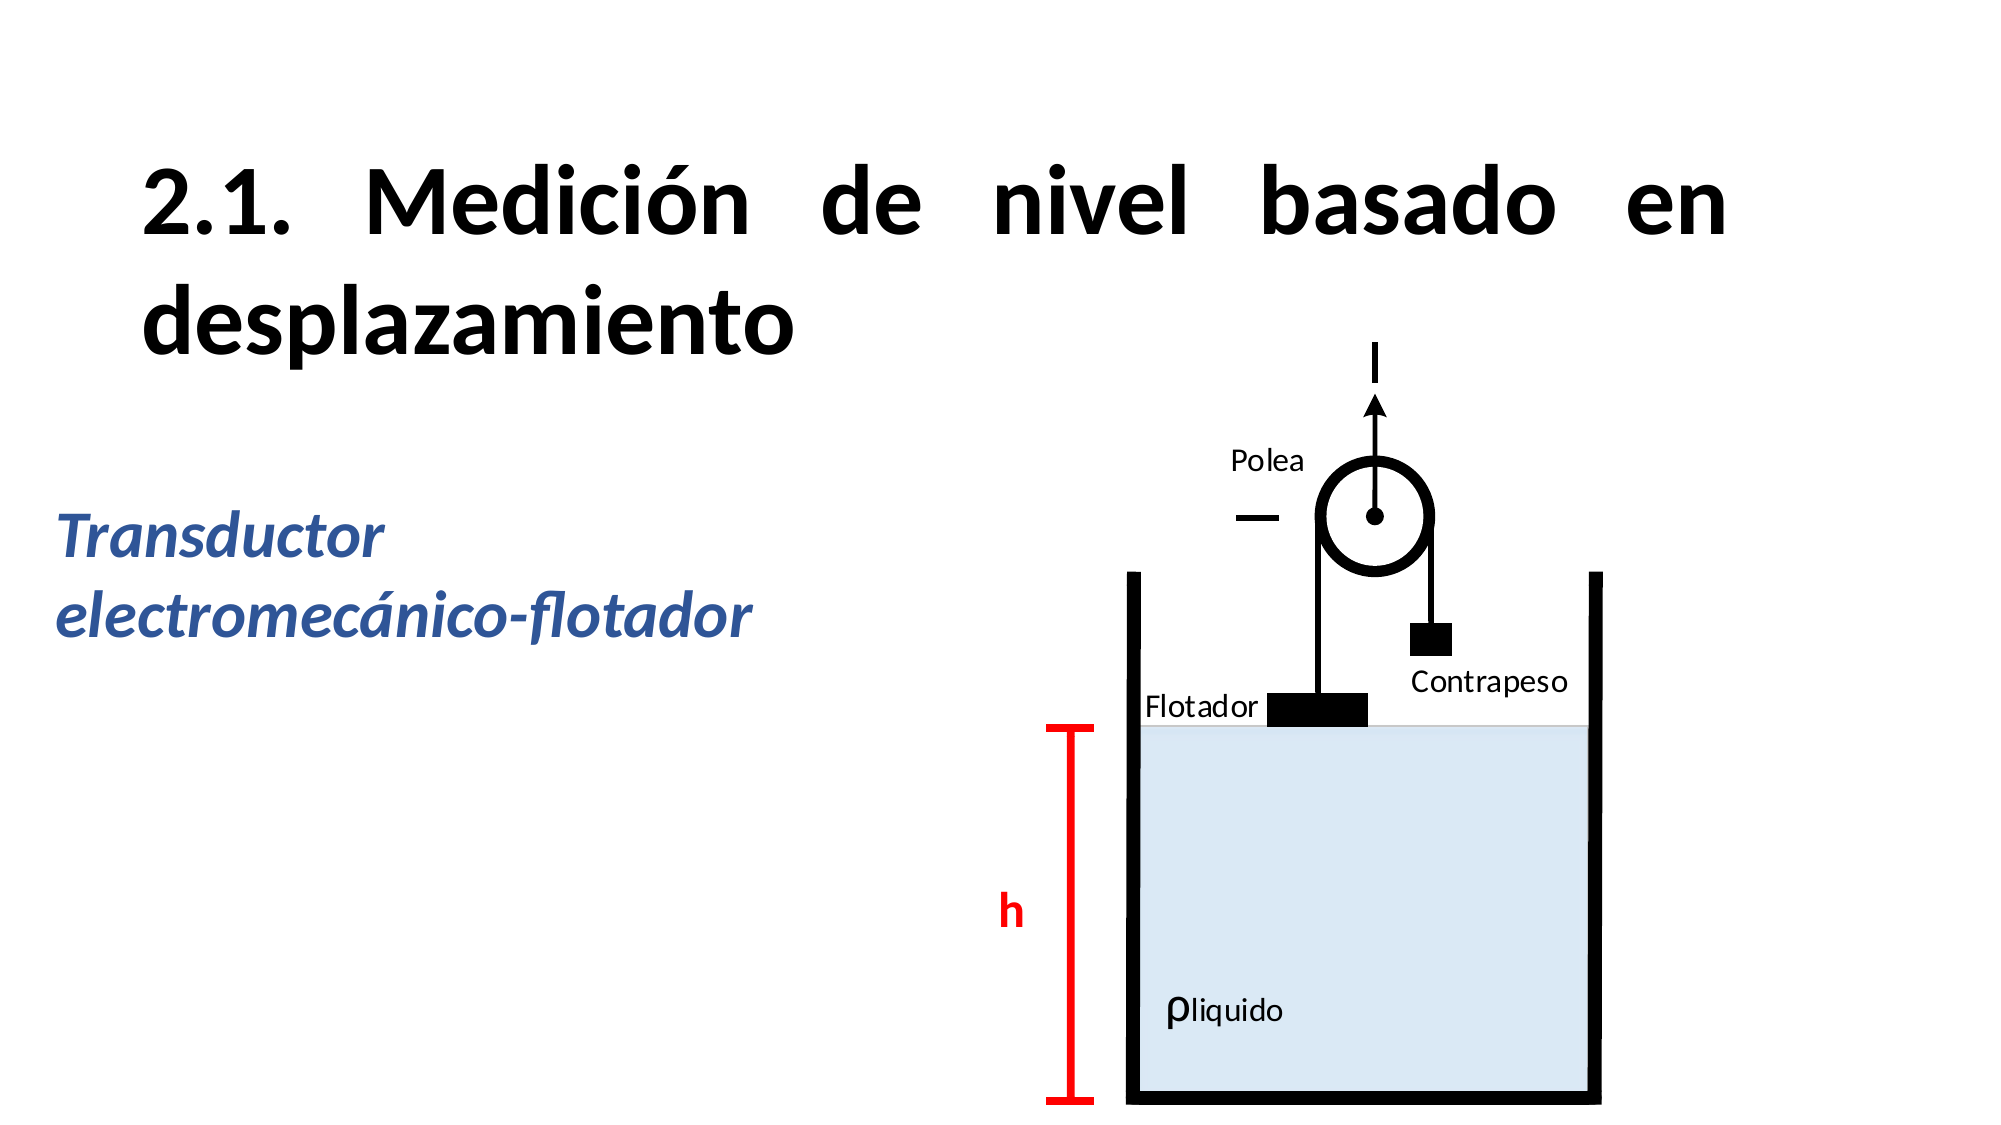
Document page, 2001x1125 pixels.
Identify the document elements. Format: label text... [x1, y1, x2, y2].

picture [969, 337, 1606, 1109]
text_box 2.1. Medición de nivel basado en desplazamiento [126, 126, 1746, 382]
text_box Transductor electromecánico-flotador [40, 483, 770, 659]
